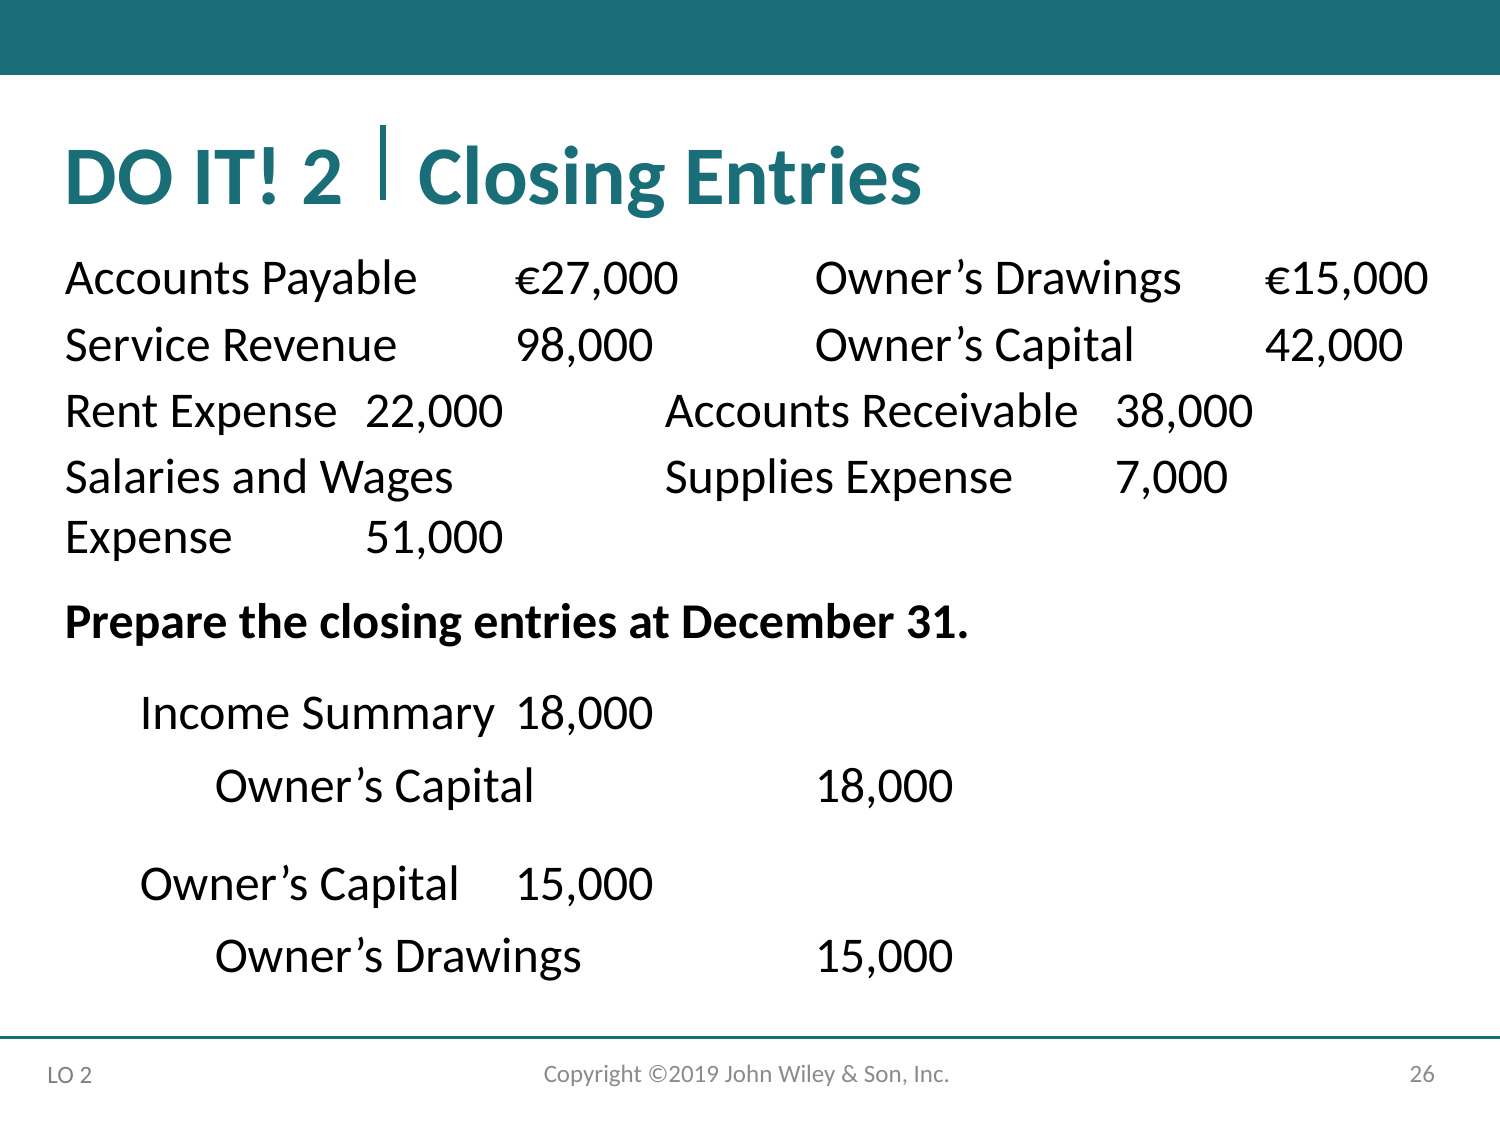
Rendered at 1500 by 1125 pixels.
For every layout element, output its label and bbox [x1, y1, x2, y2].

title [50, 125, 1500, 328]
list [50, 328, 1451, 1028]
list [37, 1051, 118, 1125]
footer [496, 1042, 1004, 1103]
slide_number [1059, 1042, 1450, 1103]
